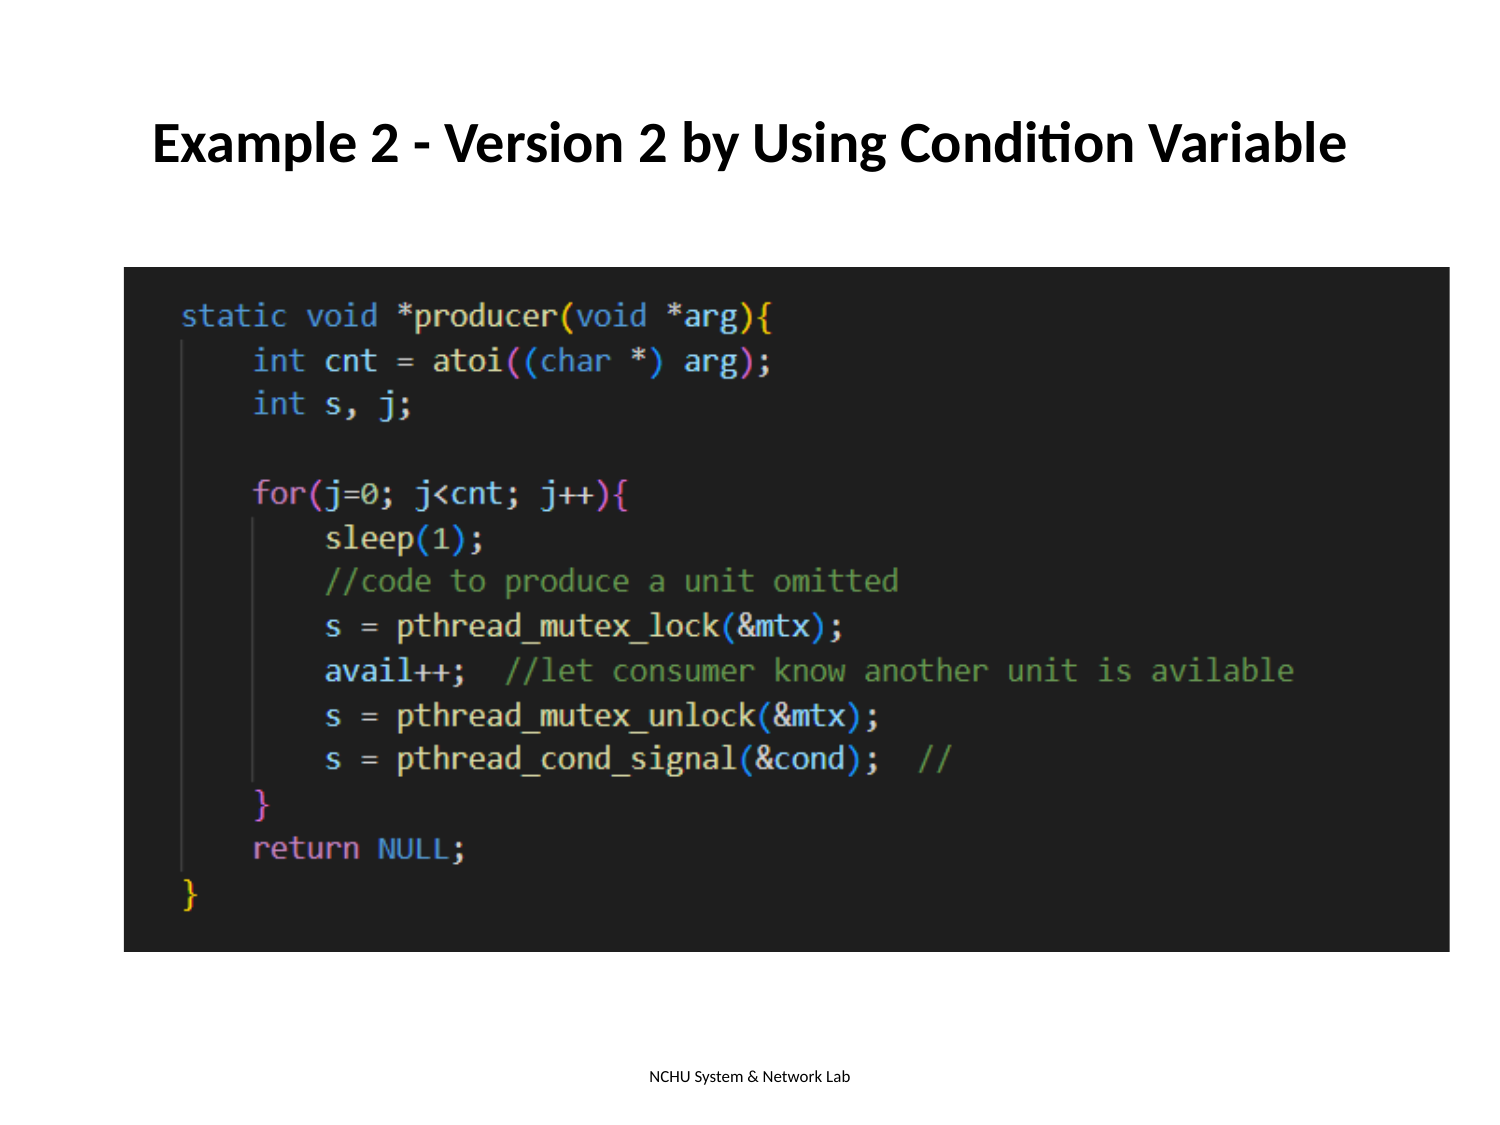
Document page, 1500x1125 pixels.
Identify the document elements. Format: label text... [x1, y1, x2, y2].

title Example 2 - Version 2 by Using Condition Variable [75, 45, 1425, 233]
picture [123, 266, 1450, 952]
footer NCHU System & Network Lab [430, 1058, 1069, 1094]
